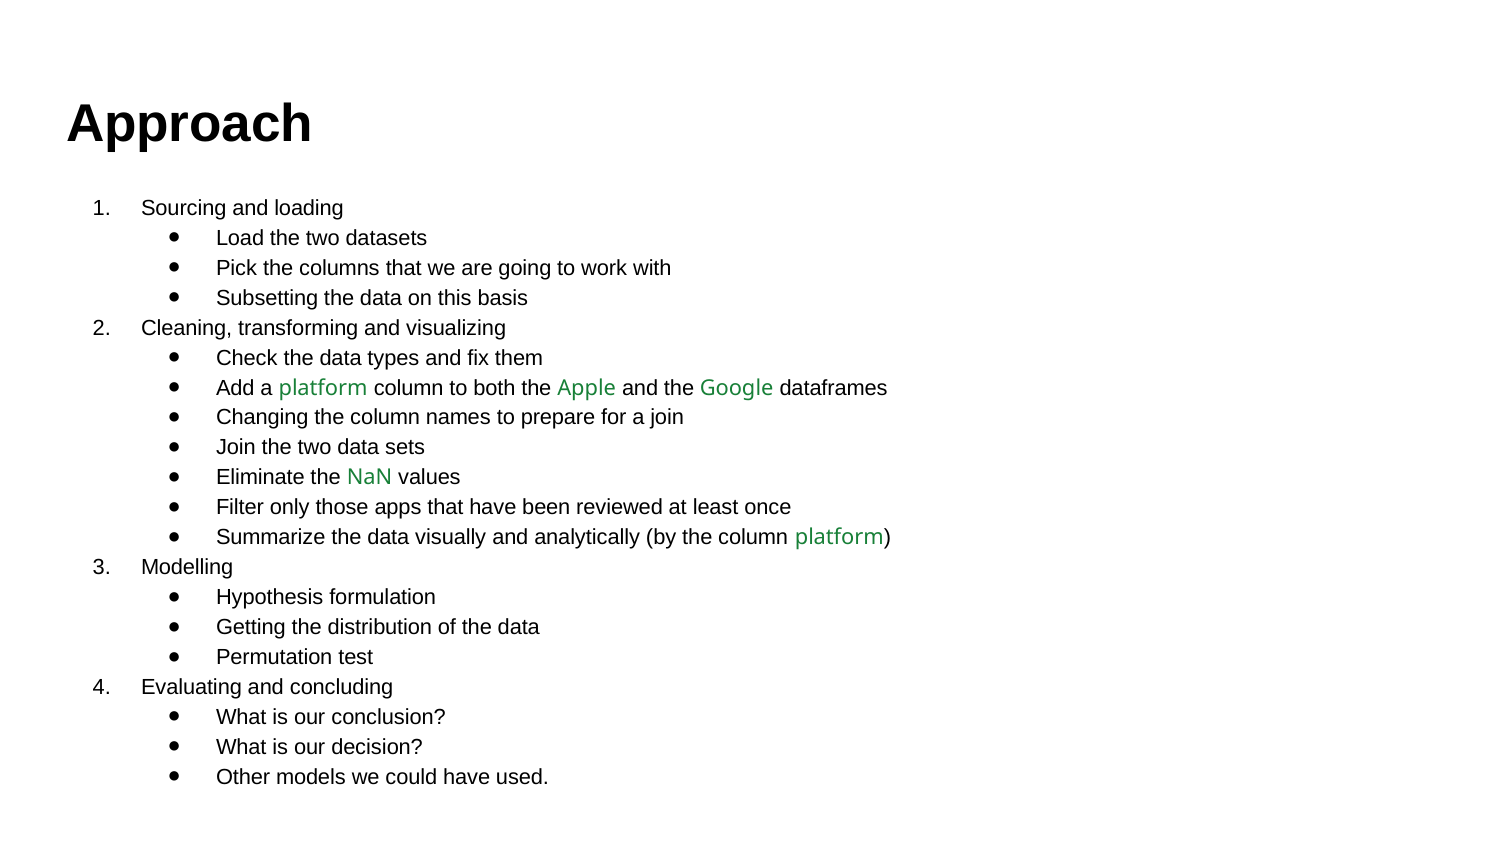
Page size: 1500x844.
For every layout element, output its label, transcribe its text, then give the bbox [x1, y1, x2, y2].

list Sourcing and loading Load the two datasets Pick the columns that we are going to work with Subsetting the data on this basis Cleaning, transforming and visualizing Check the data types and fix them Add a platform column to both the Apple and the Google dataframes Changing the column names to prepare for a join Join the two data sets Eliminate the NaN values Filter only those apps that have been reviewed at least once Summarize the data visually and analytically (by the column platform) Modelling Hypothesis formulation Getting the distribution of the data Permutation test Evaluating and concluding What is our conclusion? What is our decision? Other models we could have used. [51, 174, 1449, 816]
title Approach [51, 72, 1449, 167]
